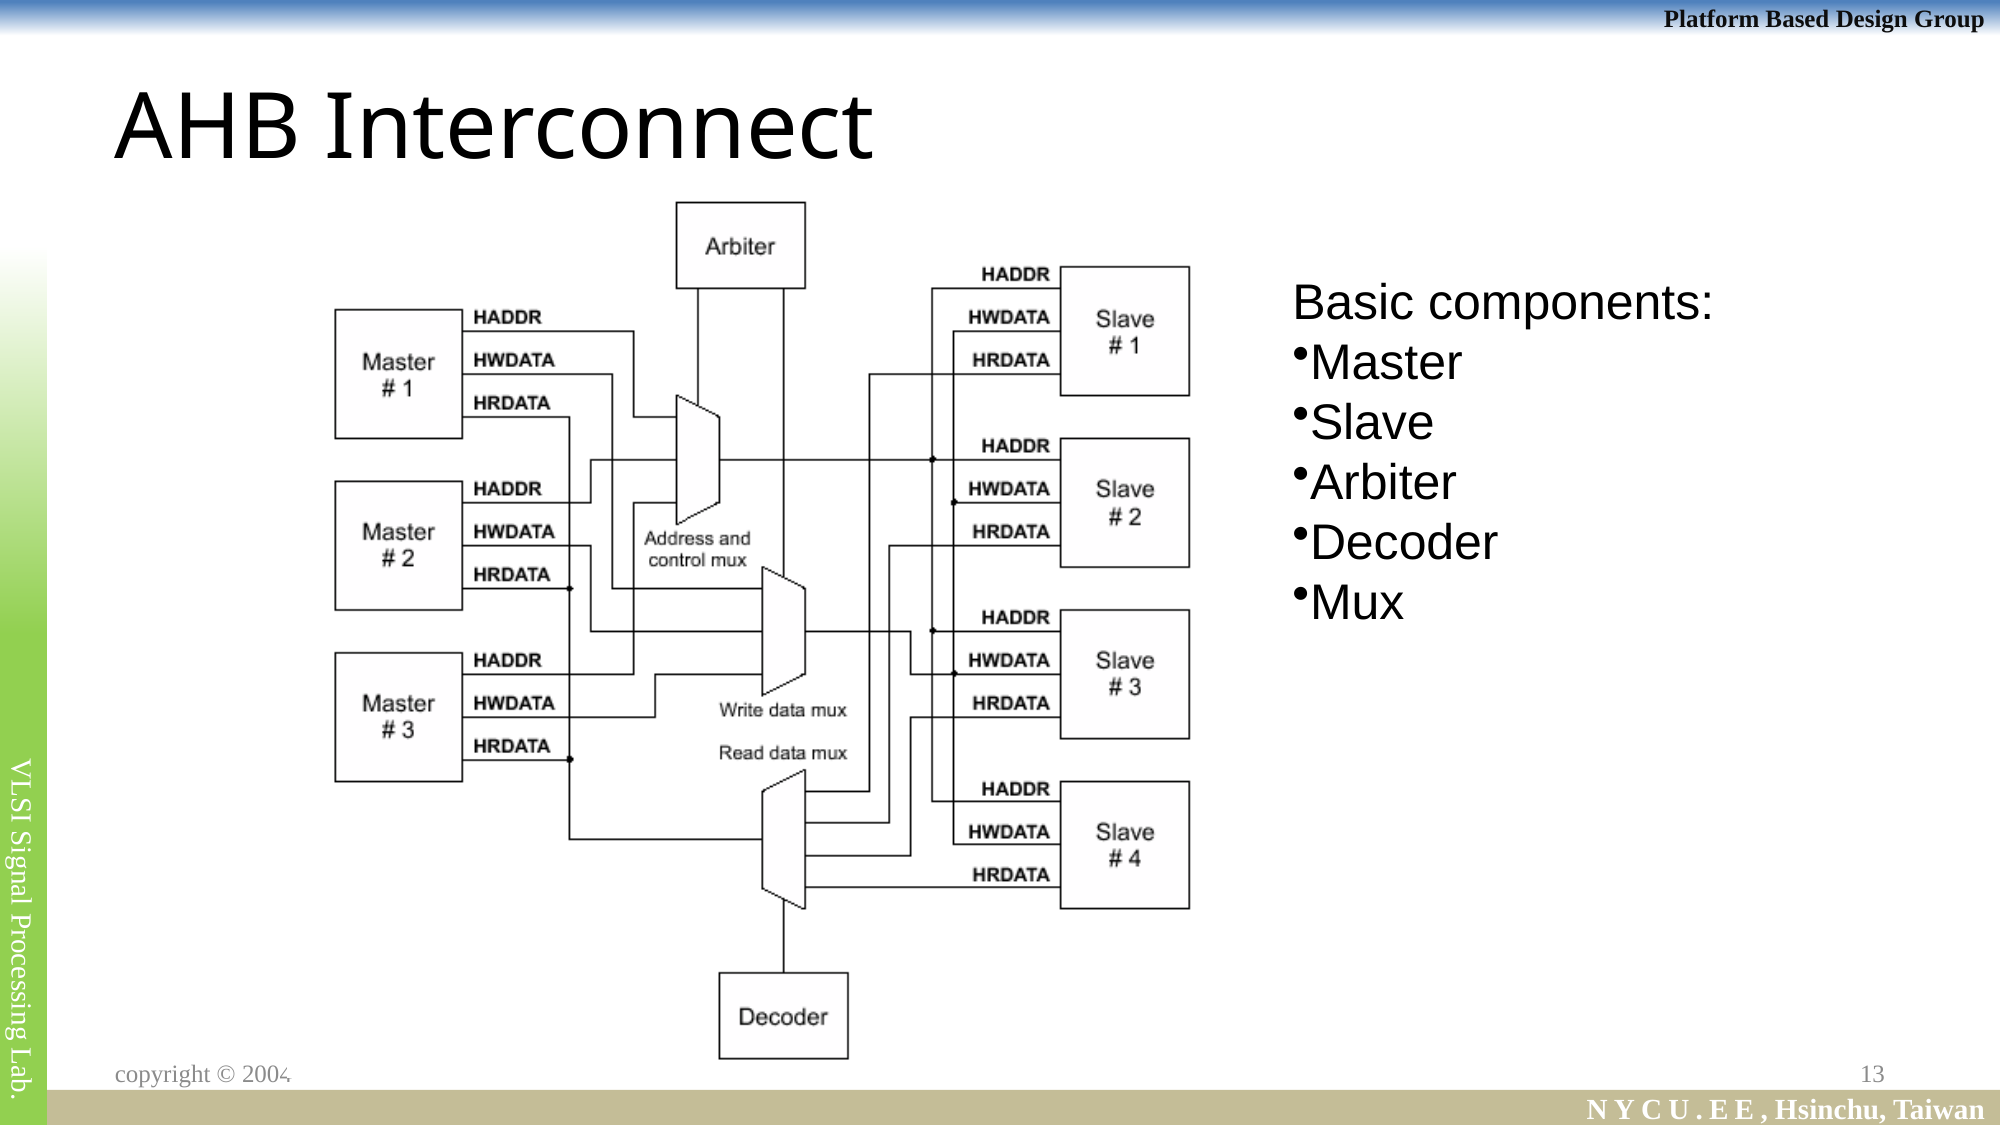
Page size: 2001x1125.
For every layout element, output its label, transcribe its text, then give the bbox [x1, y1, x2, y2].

slide_number copyright © 2004 [99, 1042, 567, 1103]
slide_number 13 [1433, 1042, 1900, 1103]
text_box Basic components: Master Slave Arbiter Decoder Mux [1277, 262, 1730, 638]
title AHB Interconnect [99, 44, 1901, 200]
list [287, 174, 1226, 1078]
